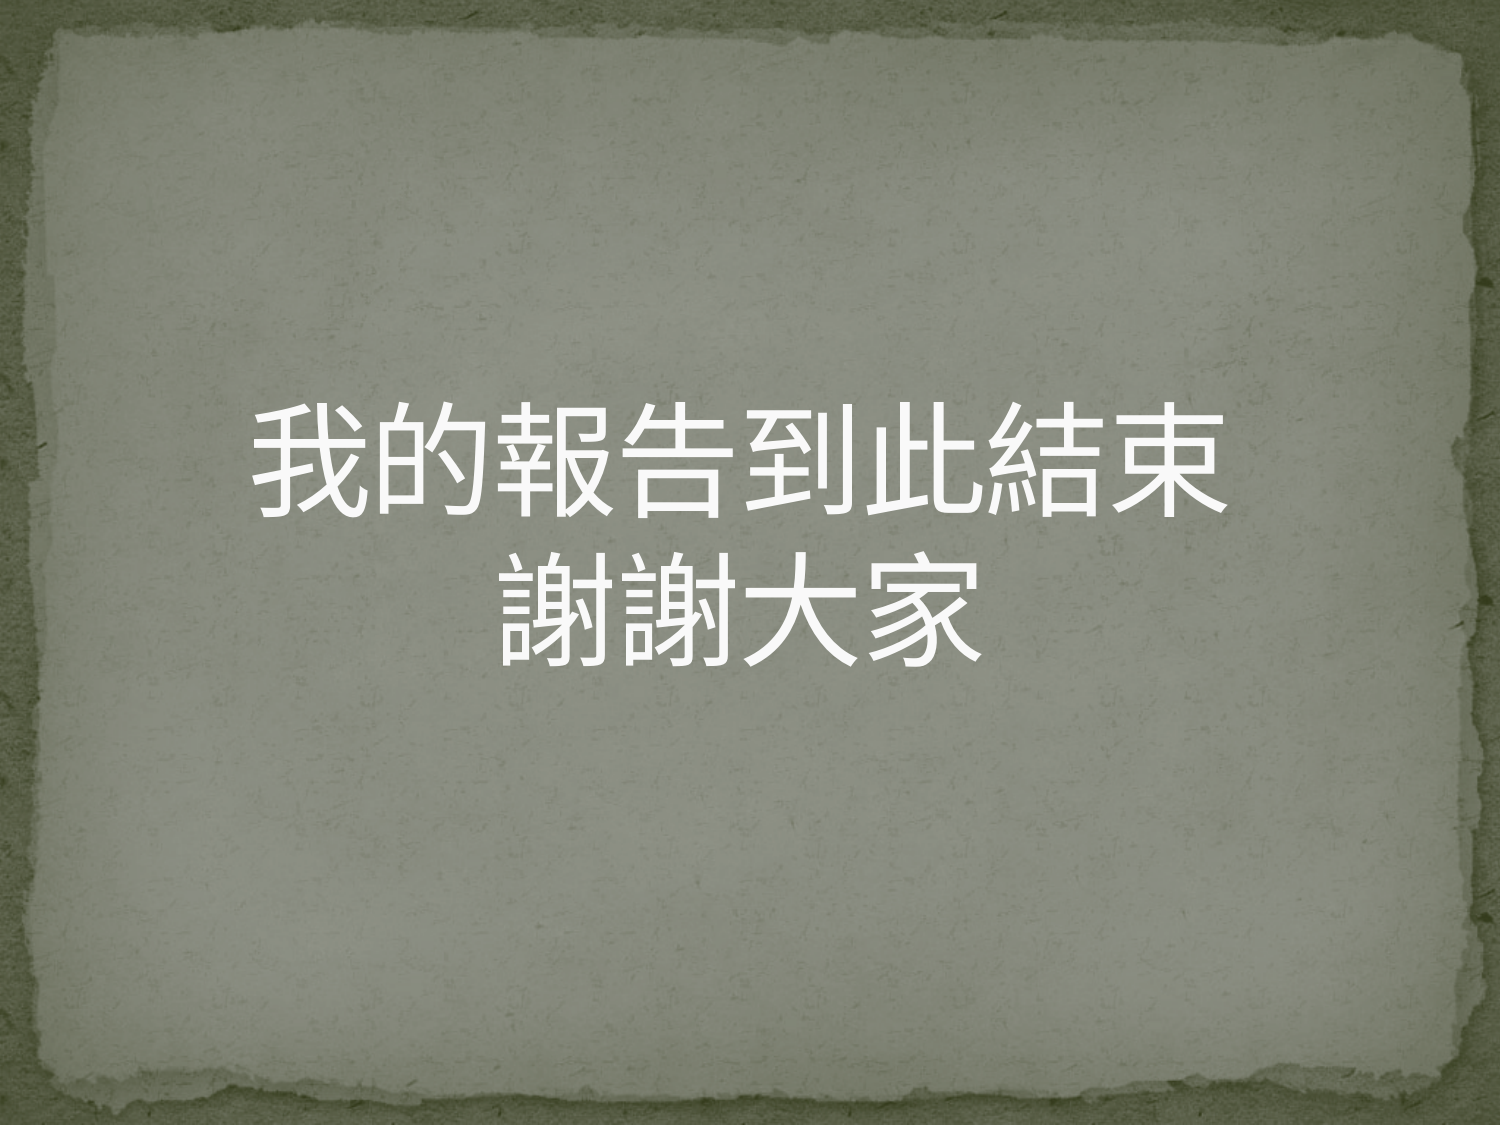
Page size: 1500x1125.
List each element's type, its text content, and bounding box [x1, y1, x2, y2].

title 我的報告到此結束 謝謝大家 [64, 432, 1415, 633]
